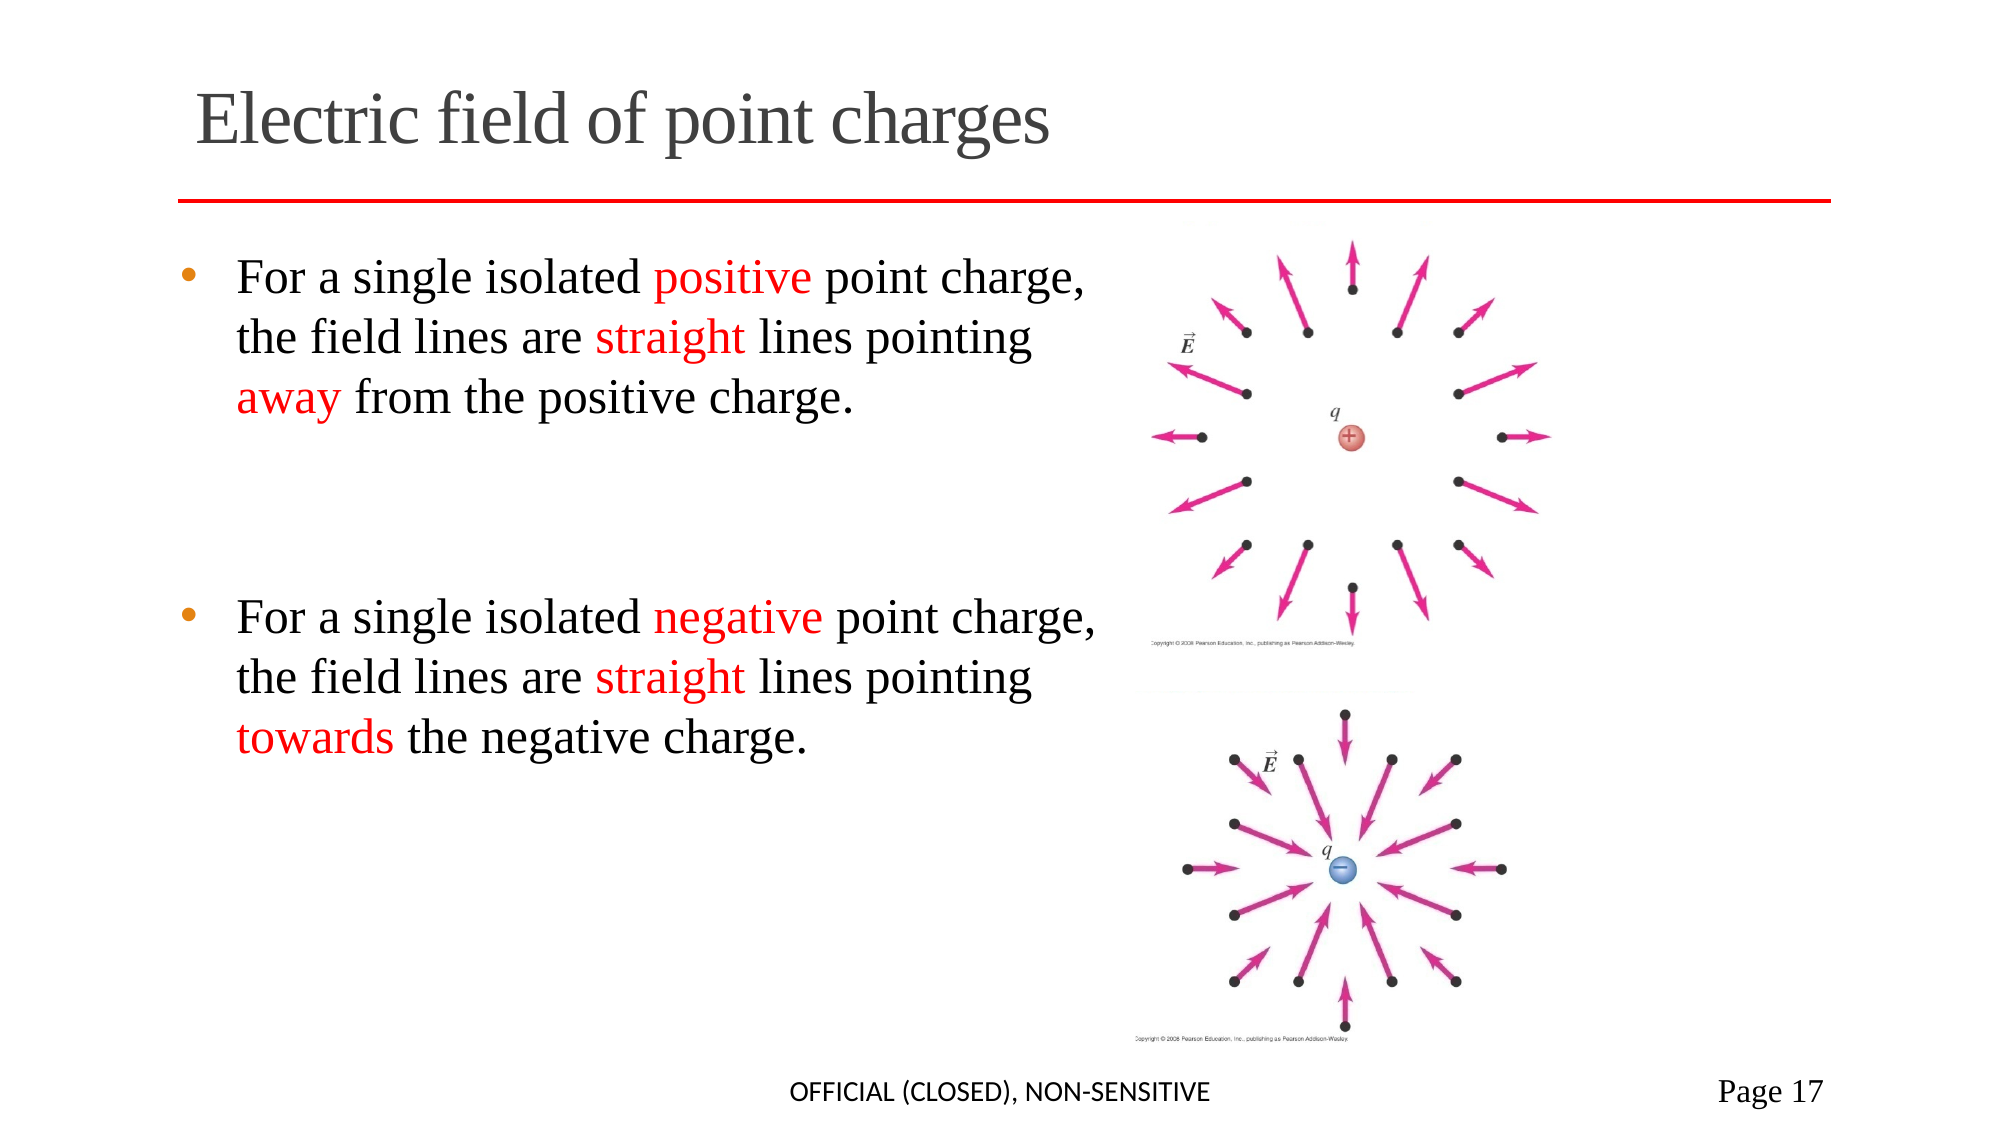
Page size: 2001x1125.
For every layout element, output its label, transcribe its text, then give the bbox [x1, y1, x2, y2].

slide_number Page 17 [1624, 1059, 1840, 1120]
list For a single isolated positive point charge, the field lines are straight lines pointing away from the positive charge. For a single isolated negative point charge, the field lines are straight lines pointing towards the negative charge. [180, 236, 1105, 1004]
picture [1150, 220, 1555, 650]
title Electric field of point charges [180, 47, 1830, 195]
footer Official (closed), Non-sensitive [604, 1059, 1396, 1120]
picture [1135, 690, 1512, 1046]
